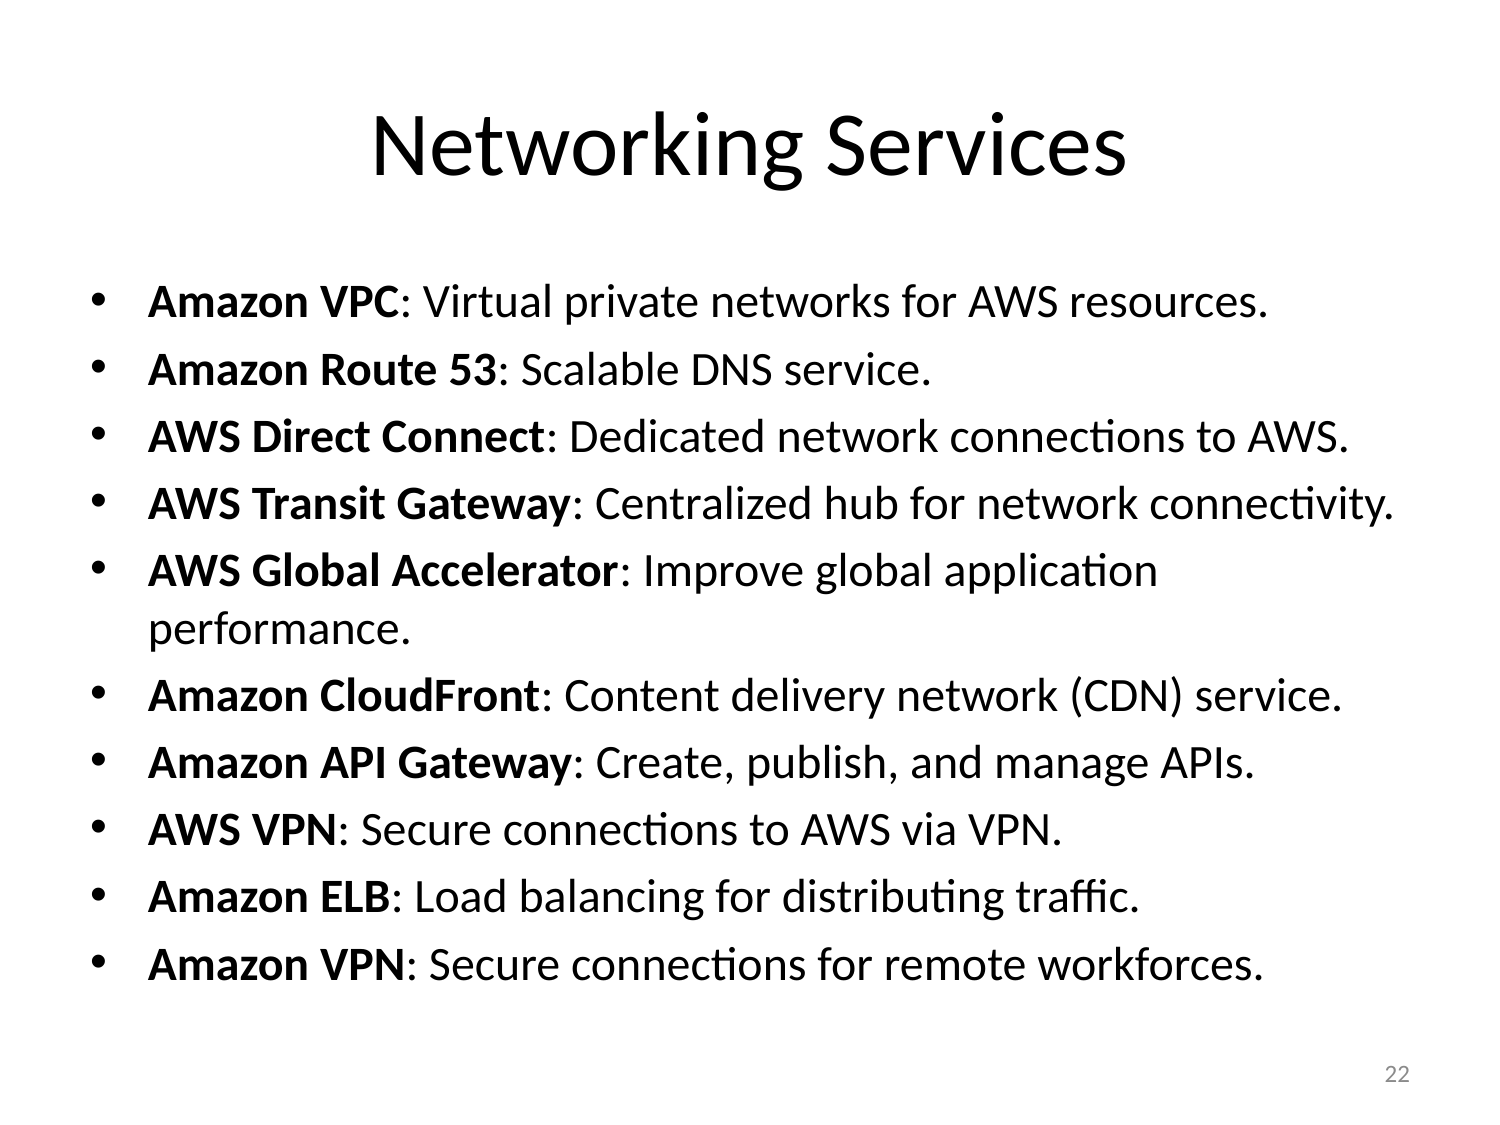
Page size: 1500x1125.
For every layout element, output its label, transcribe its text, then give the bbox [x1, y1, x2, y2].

list Amazon VPC: Virtual private networks for AWS resources. Amazon Route 53: Scalable DNS service. AWS Direct Connect: Dedicated network connections to AWS. AWS Transit Gateway: Centralized hub for network connectivity. AWS Global Accelerator: Improve global application performance. Amazon CloudFront: Content delivery network (CDN) service. Amazon API Gateway: Create, publish, and manage APIs. AWS VPN: Secure connections to AWS via VPN. Amazon ELB: Load balancing for distributing traffic. Amazon VPN: Secure connections for remote workforces. [75, 262, 1425, 1005]
slide_number 22 [1074, 1042, 1425, 1103]
title Networking Services [75, 45, 1425, 233]
